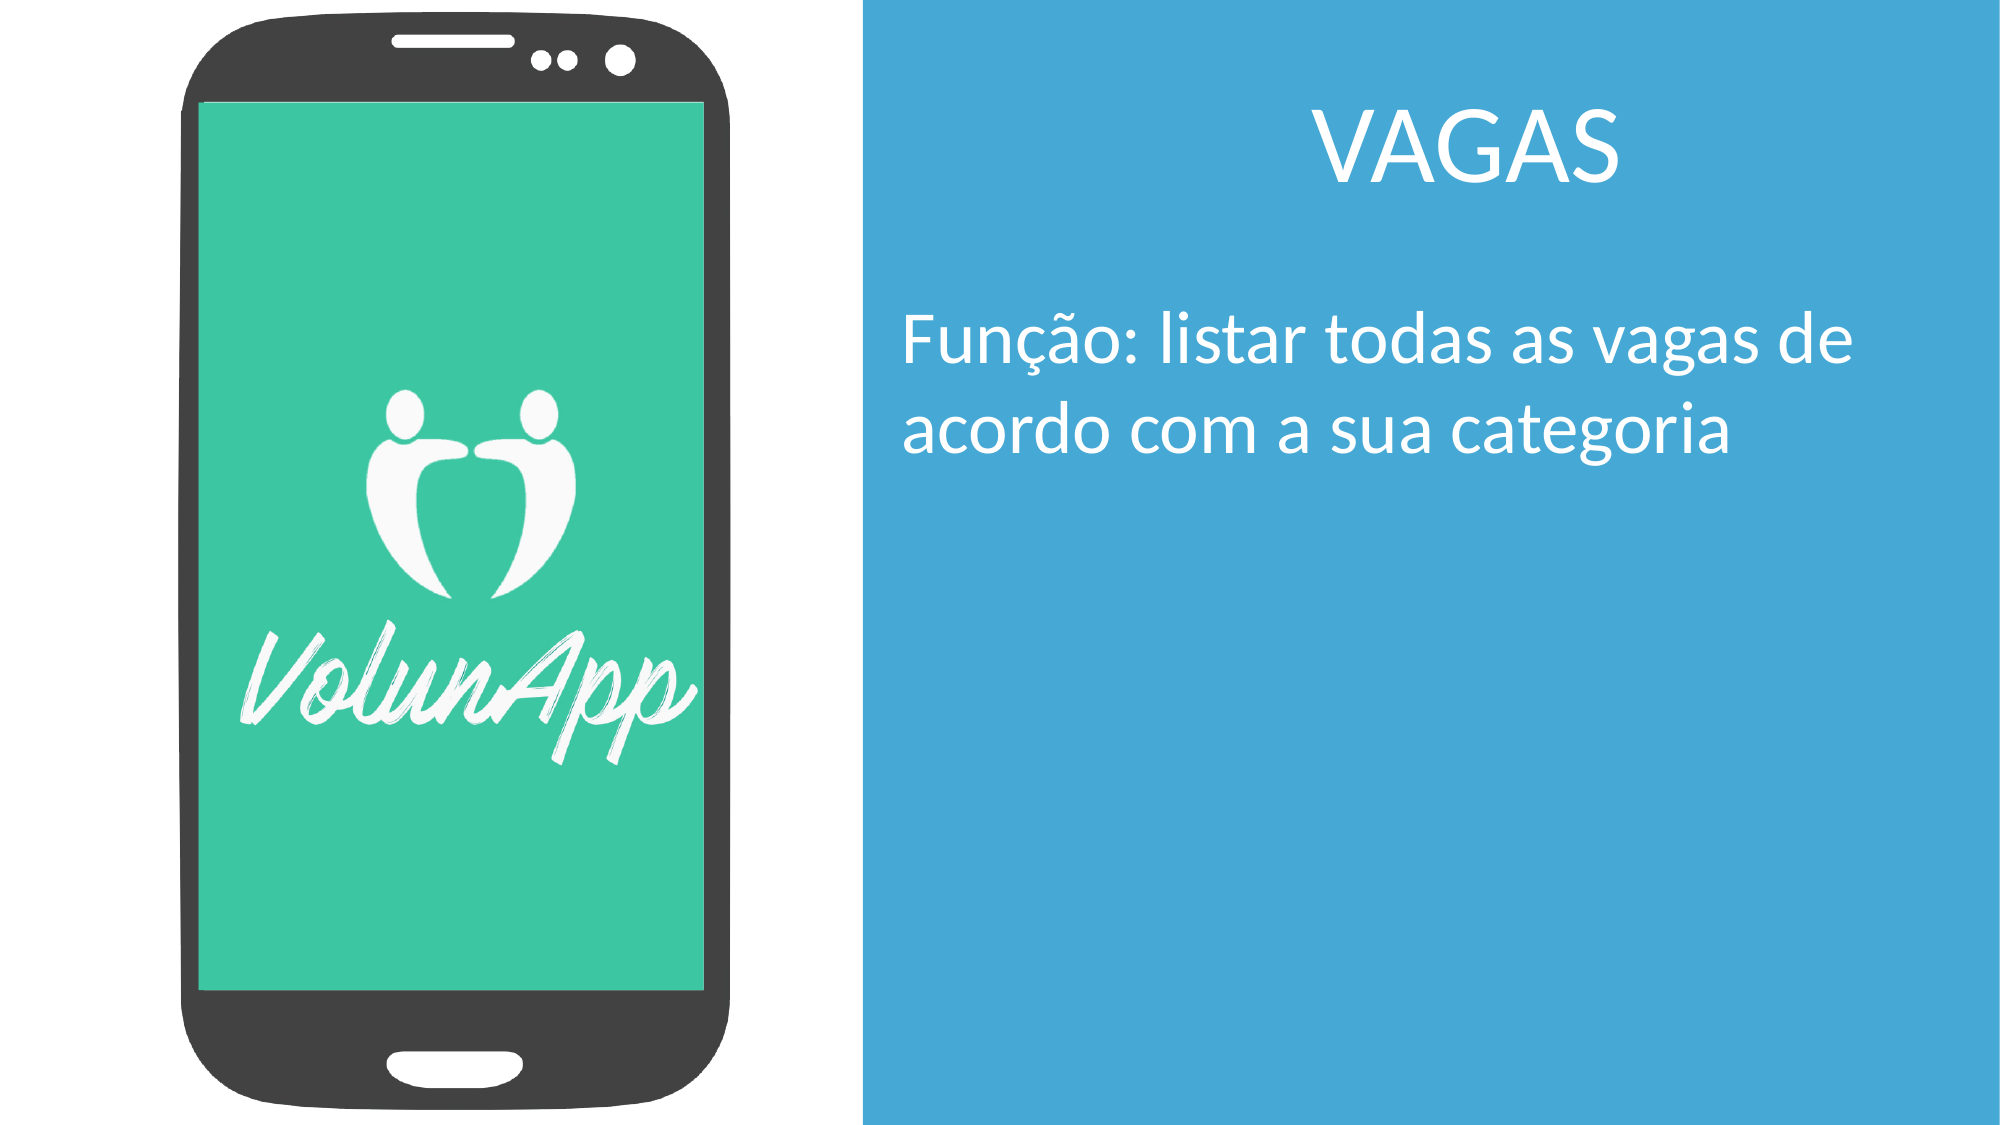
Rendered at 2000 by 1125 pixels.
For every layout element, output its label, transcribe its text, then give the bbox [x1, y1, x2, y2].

text_box Função: listar todas as vagas de acordo com a sua categoria [886, 280, 2000, 476]
text_box VAGAS [1296, 62, 1638, 213]
picture [177, 11, 732, 1110]
text_box [861, 0, 2000, 1125]
